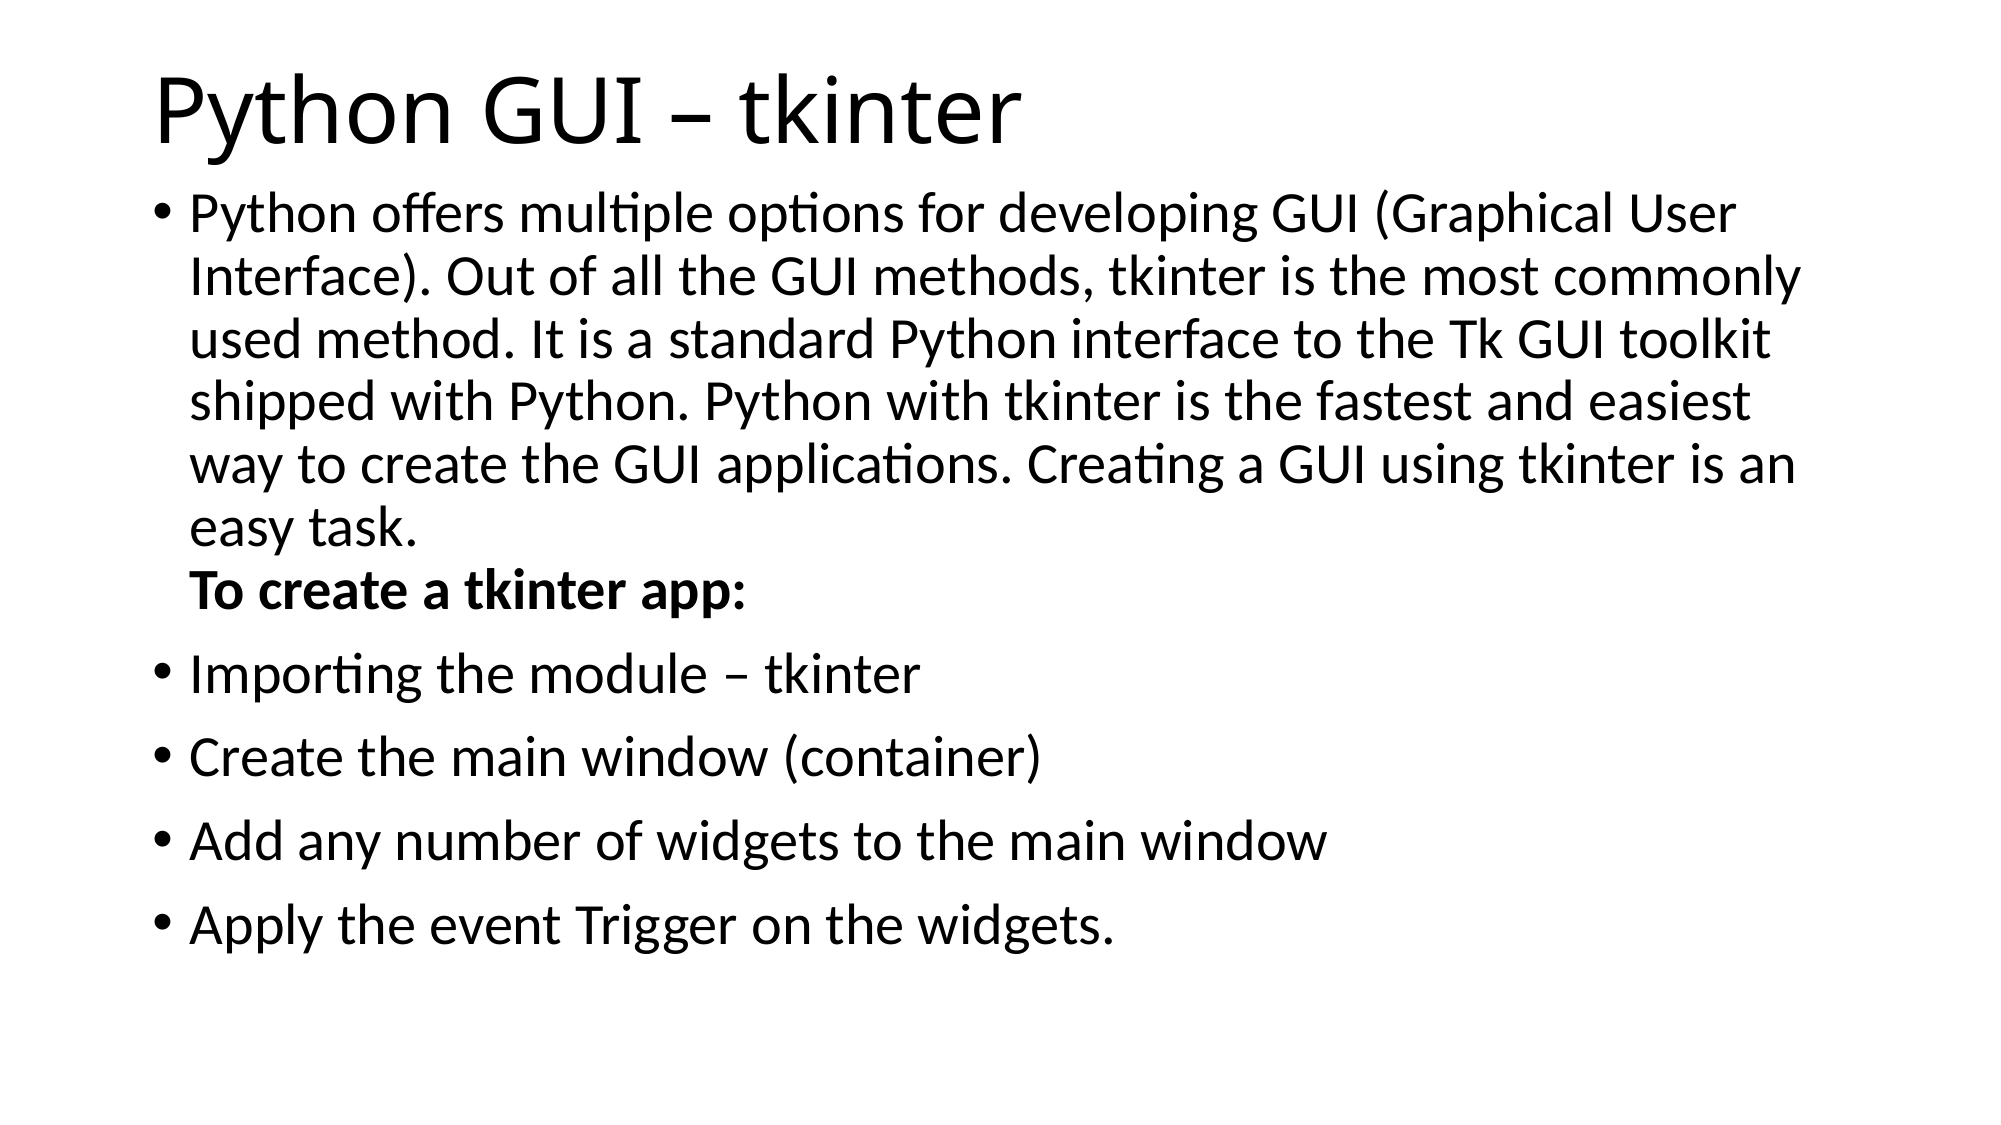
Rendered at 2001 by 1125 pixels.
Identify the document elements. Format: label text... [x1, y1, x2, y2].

list Python offers multiple options for developing GUI (Graphical User Interface). Out of all the GUI methods, tkinter is the most commonly used method. It is a standard Python interface to the Tk GUI toolkit shipped with Python. Python with tkinter is the fastest and easiest way to create the GUI applications. Creating a GUI using tkinter is an easy task. To create a tkinter app: Importing the module – tkinter Create the main window (container) Add any number of widgets to the main window Apply the event Trigger on the widgets. [137, 174, 1863, 1014]
title Python GUI – tkinter [137, 59, 1863, 174]
